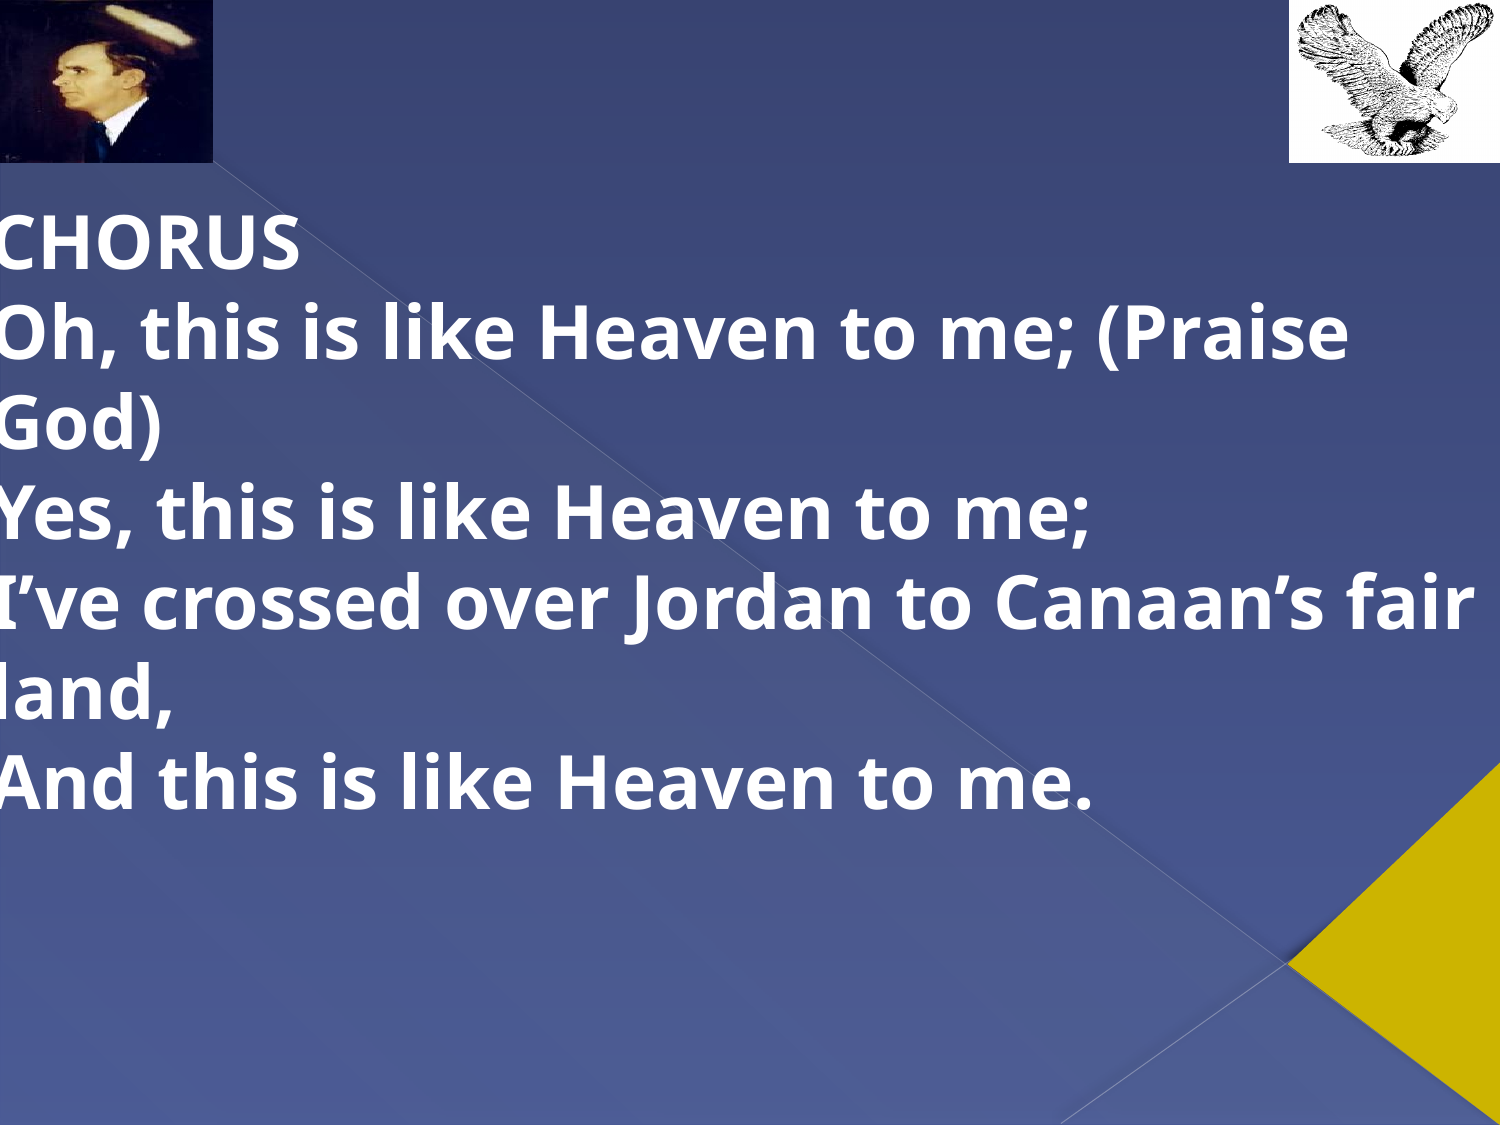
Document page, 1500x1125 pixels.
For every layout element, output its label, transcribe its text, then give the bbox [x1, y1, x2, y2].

text_box CHORUS Oh, this is like Heaven to me; (Praise God) Yes, this is like Heaven to me; I’ve crossed over Jordan to Canaan’s fair land, And this is like Heaven to me. [0, 187, 1500, 833]
text_box [1285, 833, 1500, 1125]
picture [0, 0, 213, 163]
picture [1288, 0, 1500, 163]
